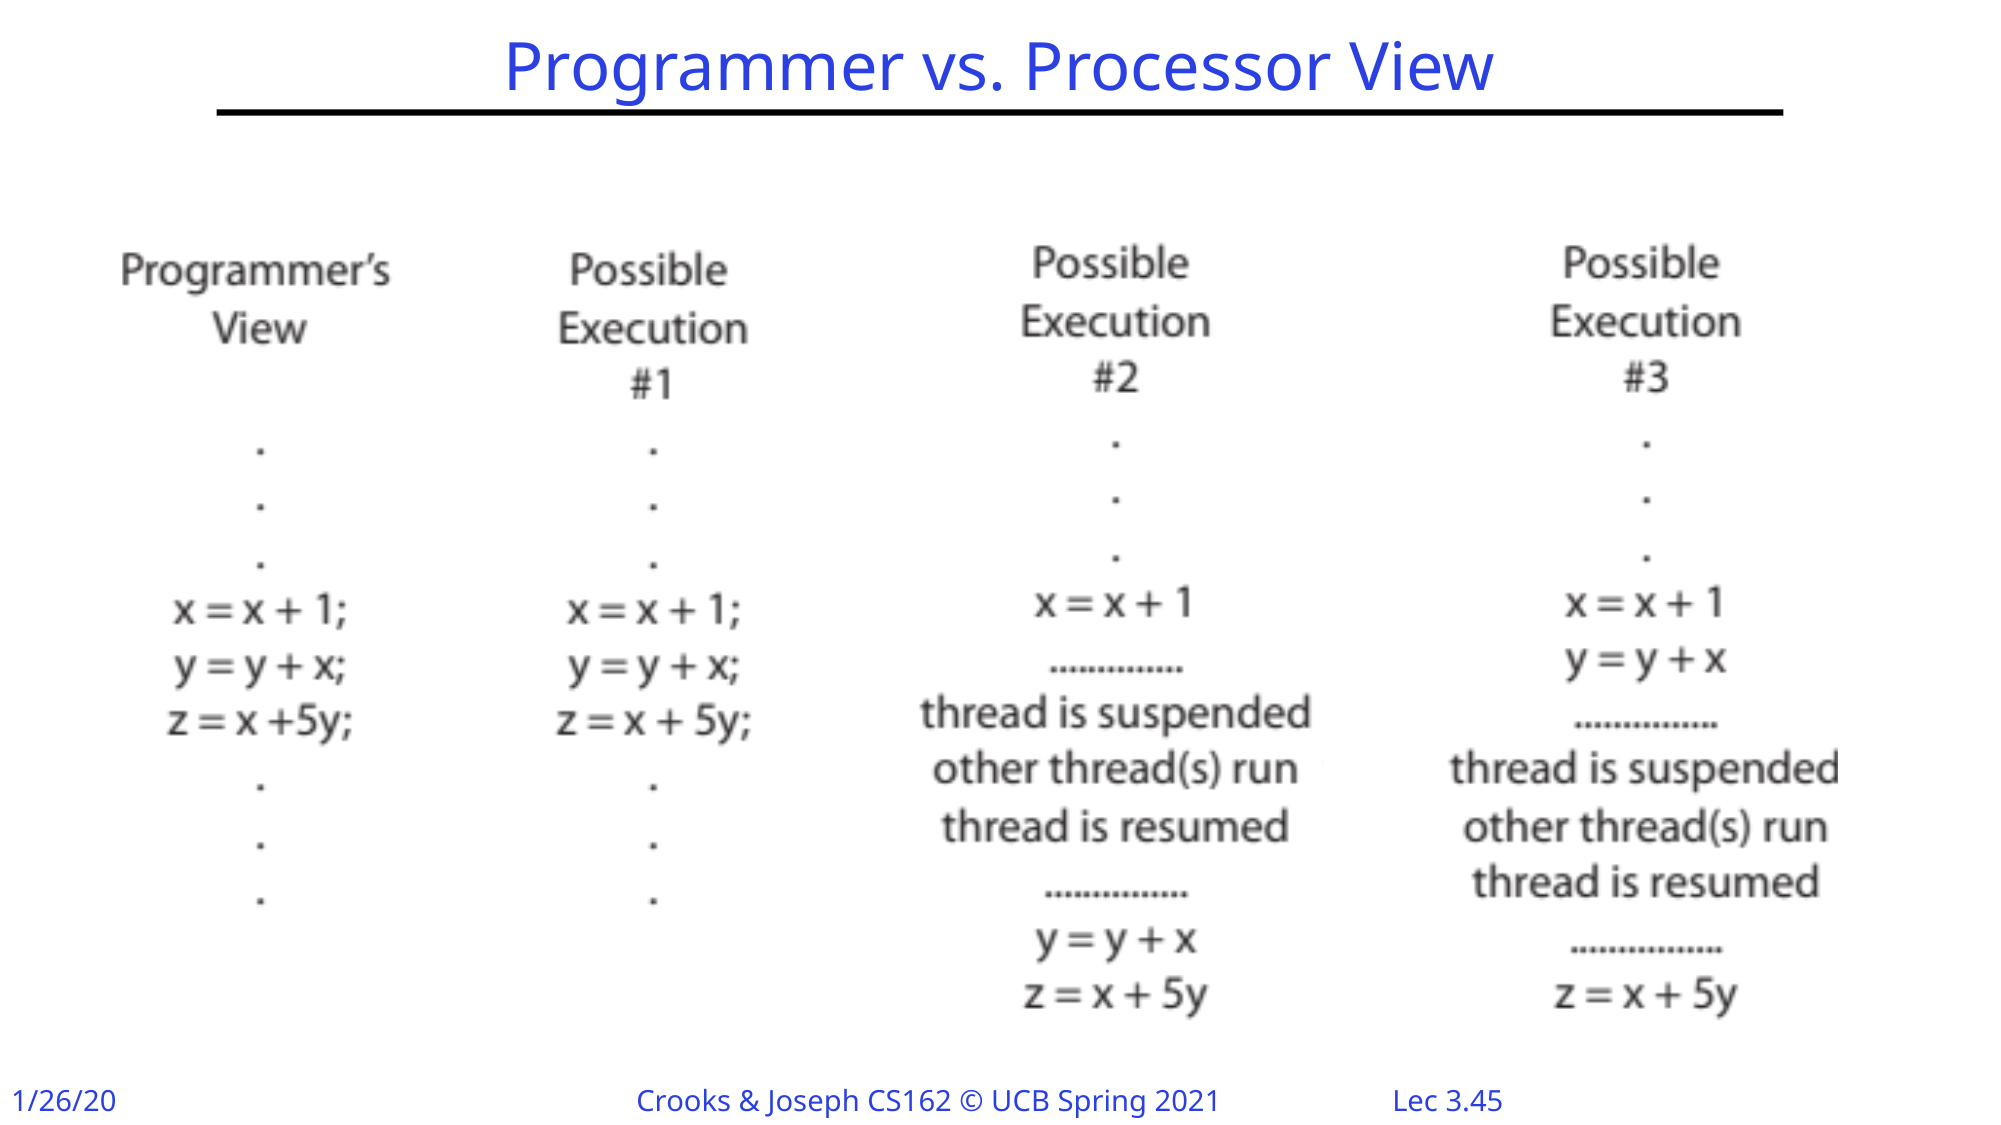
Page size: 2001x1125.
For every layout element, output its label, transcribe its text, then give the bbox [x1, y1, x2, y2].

picture [93, 248, 410, 1072]
picture [529, 248, 788, 1072]
picture [1441, 241, 1858, 1066]
title Programmer vs. Processor View [216, 24, 1784, 113]
picture [906, 241, 1323, 1066]
